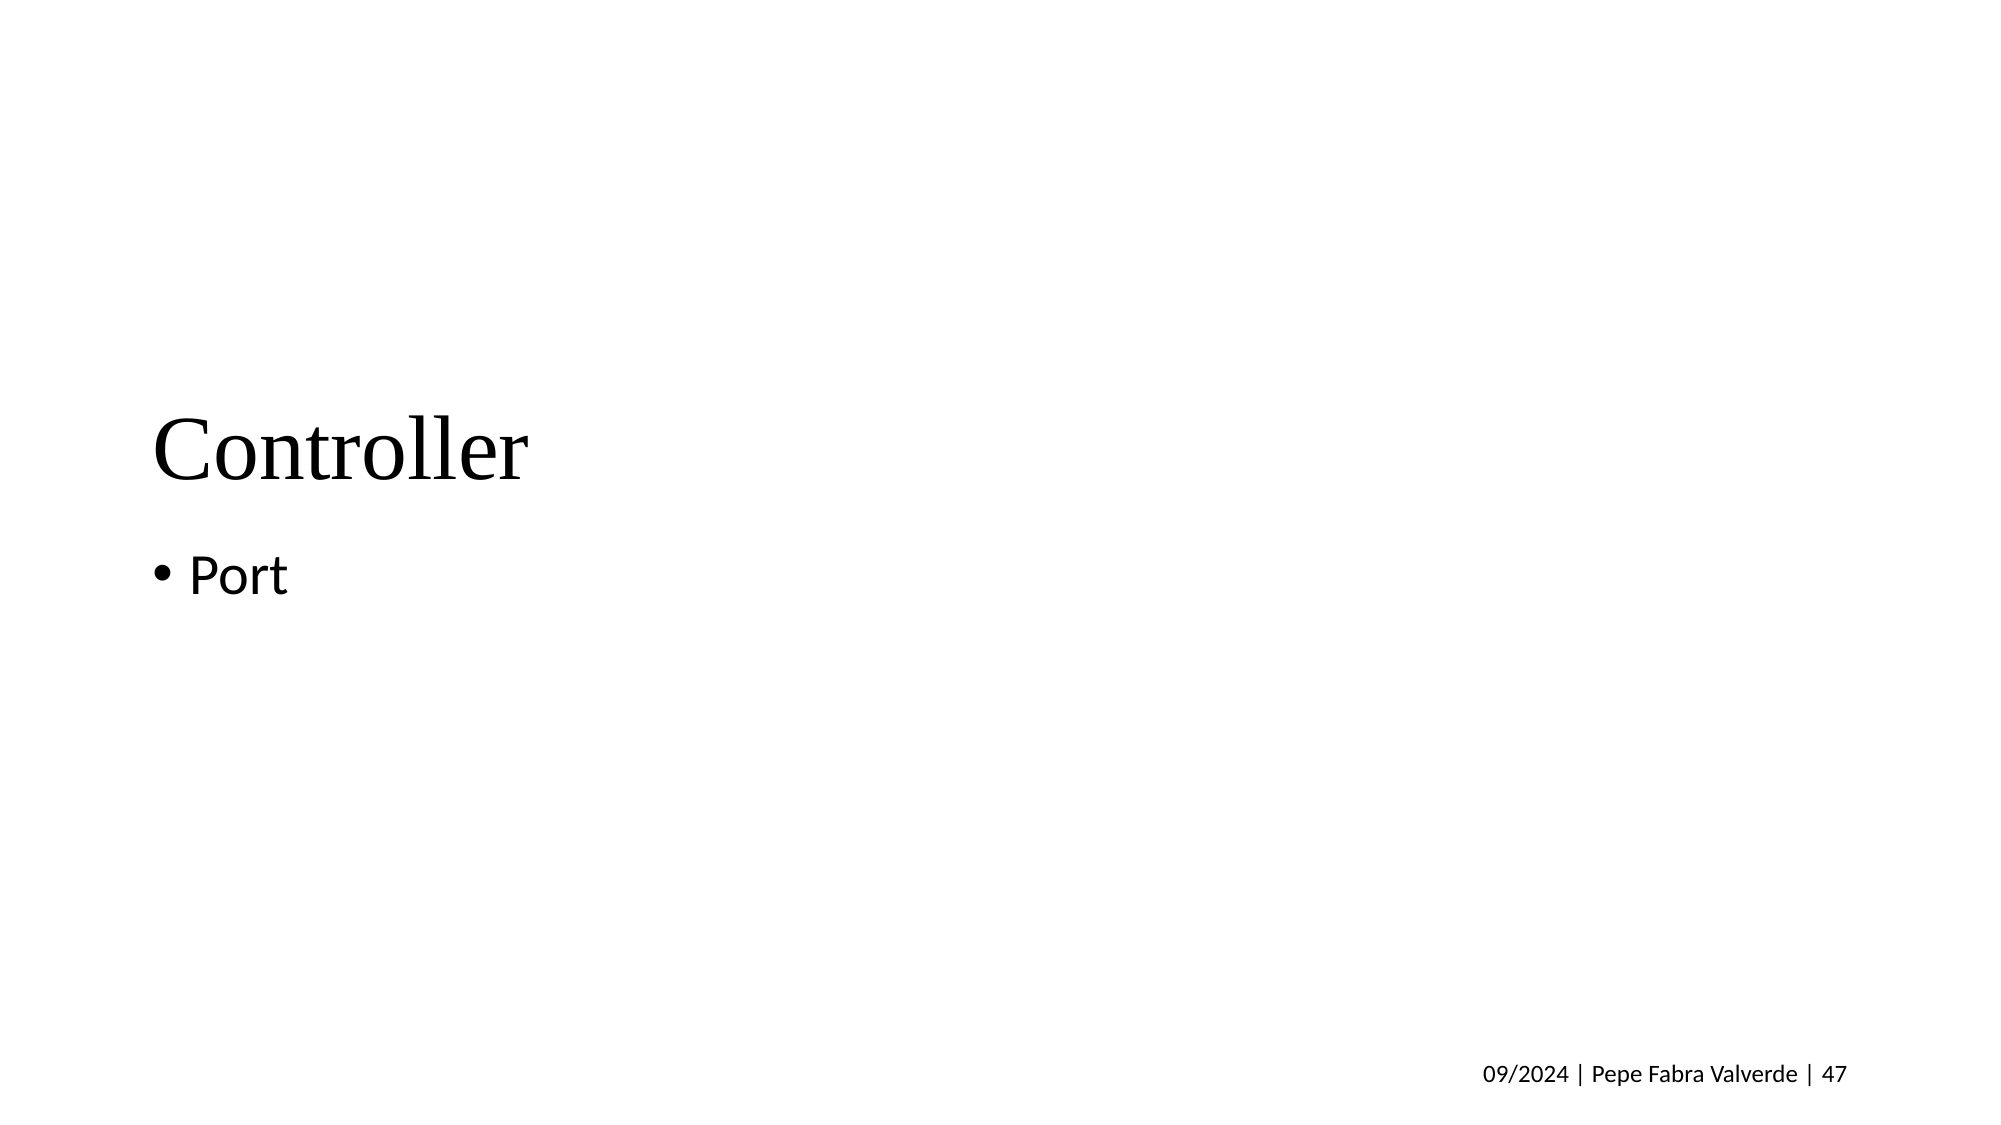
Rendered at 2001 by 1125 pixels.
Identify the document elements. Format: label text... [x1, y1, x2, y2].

list Port [137, 536, 1863, 1014]
slide_number 09/2024 | Pepe Fabra Valverde | 47 [1412, 1042, 1863, 1103]
title Controller [137, 59, 1863, 508]
